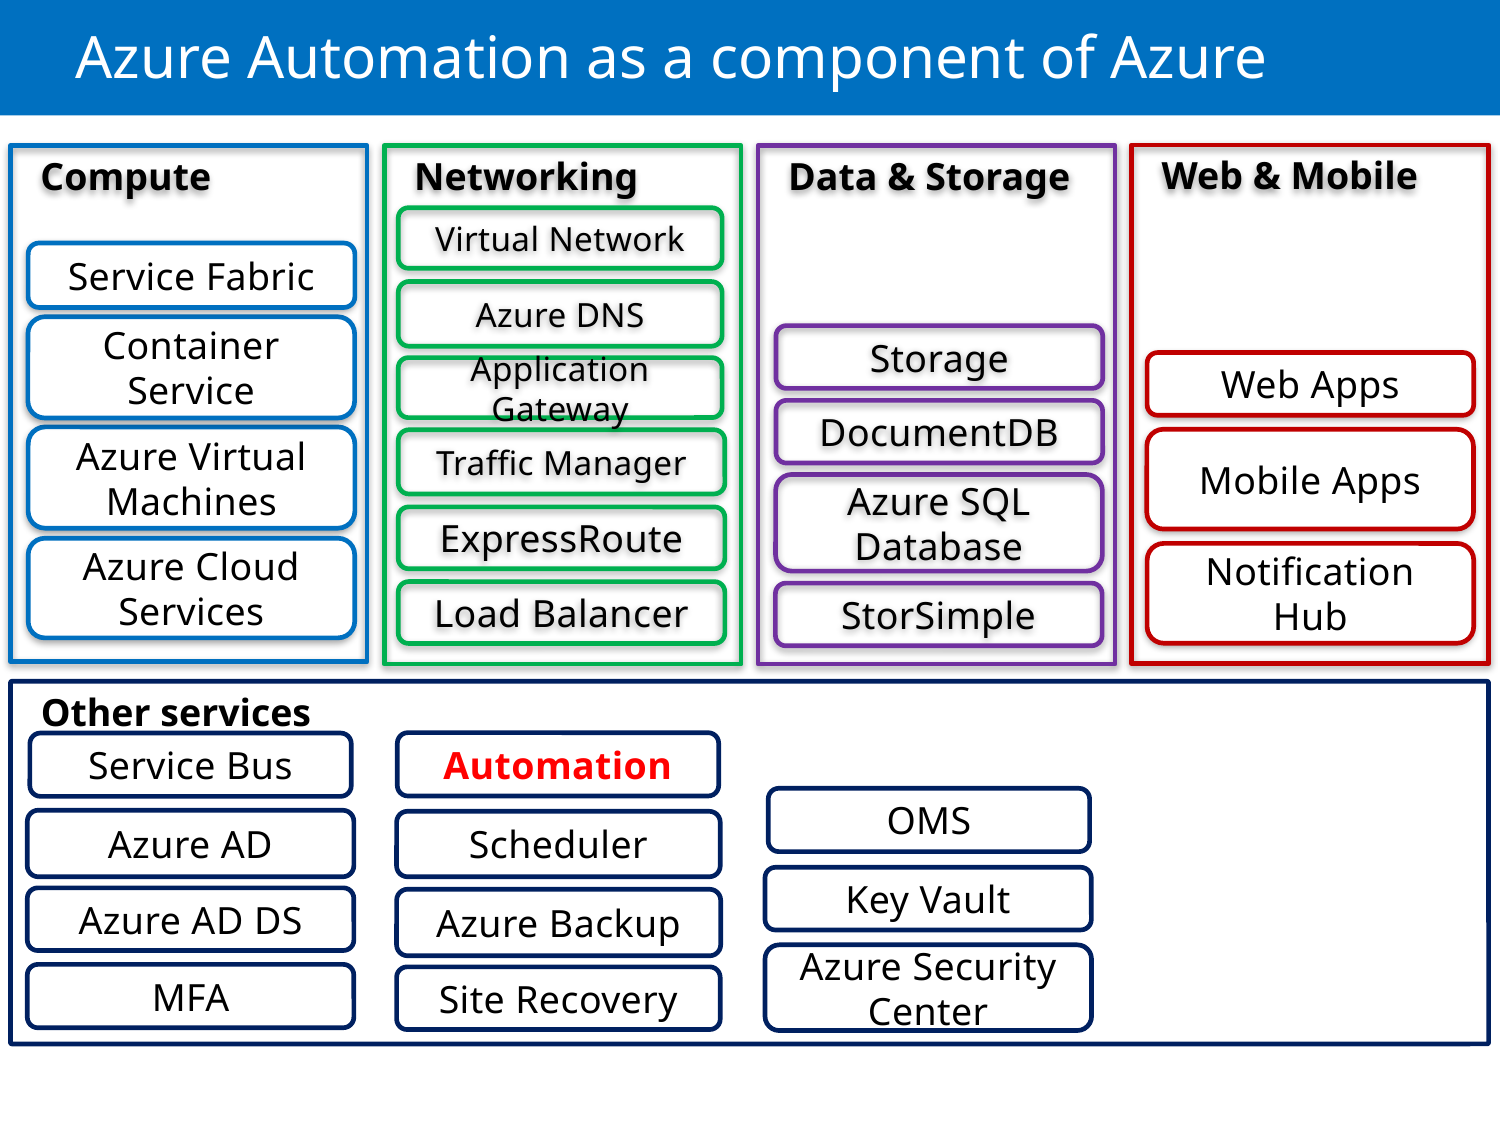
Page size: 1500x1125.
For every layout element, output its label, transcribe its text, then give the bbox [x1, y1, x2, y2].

title Azure Automation as a component of Azure [75, 0, 1351, 122]
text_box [10, 144, 1489, 1045]
